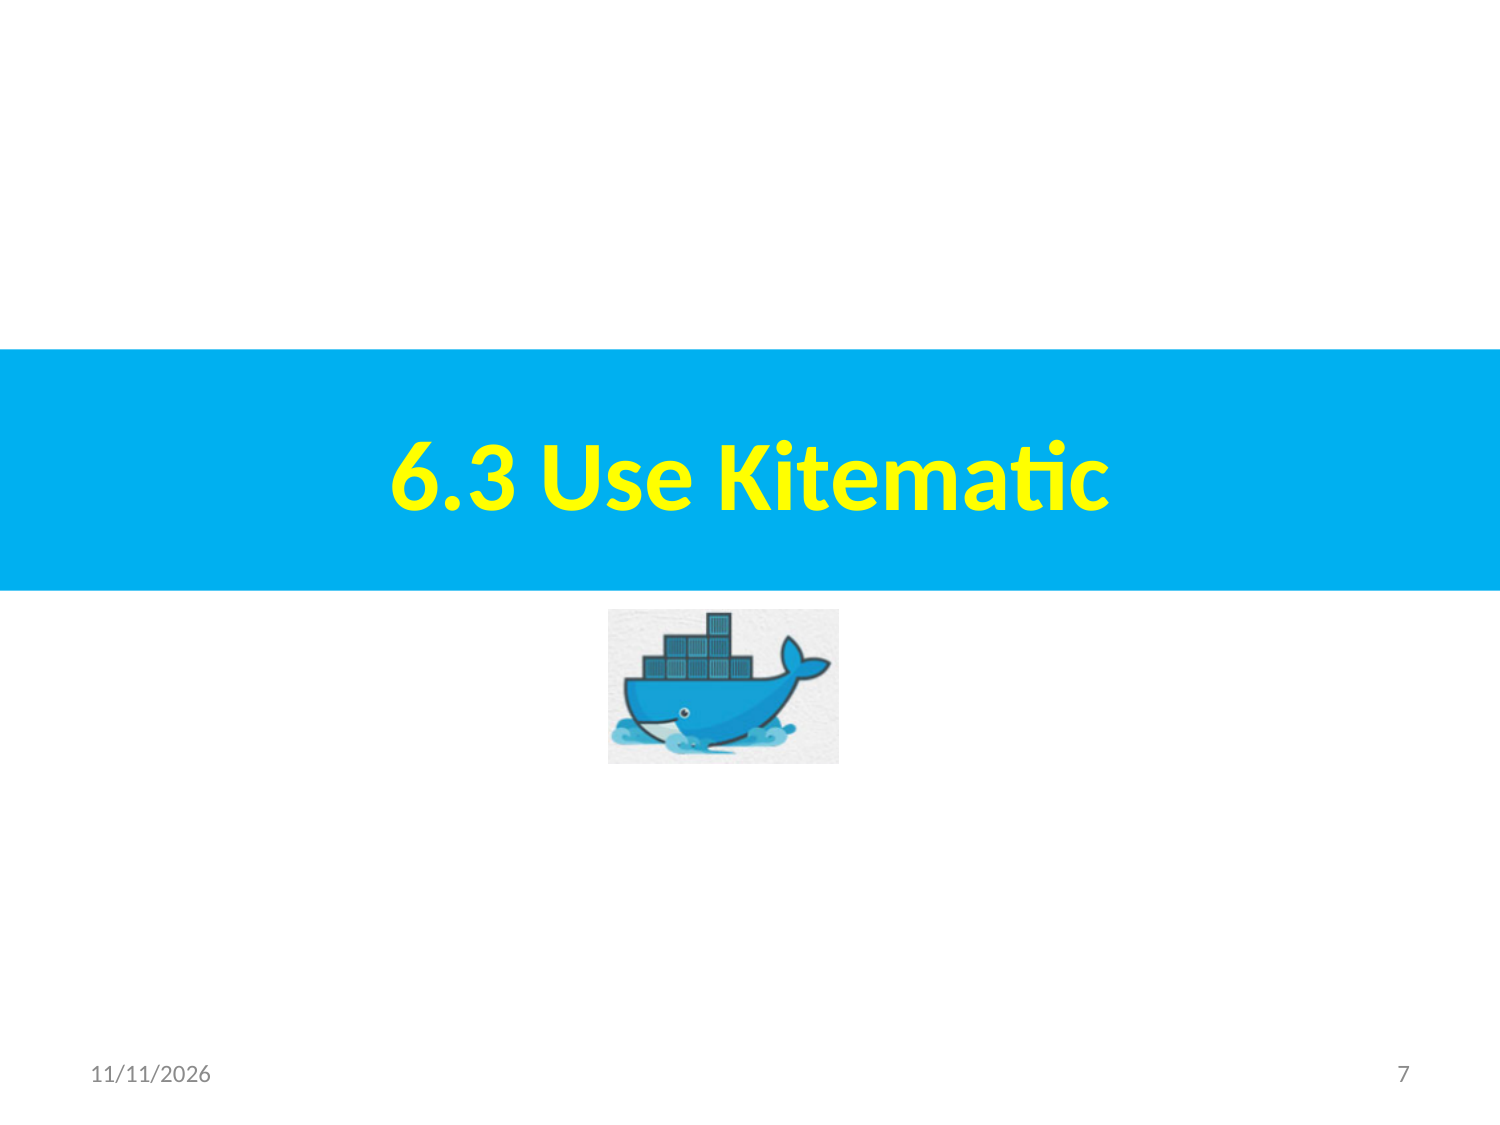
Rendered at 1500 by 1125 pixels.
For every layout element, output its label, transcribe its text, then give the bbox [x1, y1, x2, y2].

title 6.3 Use Kitematic [0, 349, 1500, 591]
picture [607, 609, 839, 764]
slide_number 7 [1074, 1042, 1425, 1103]
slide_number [75, 1042, 425, 1103]
